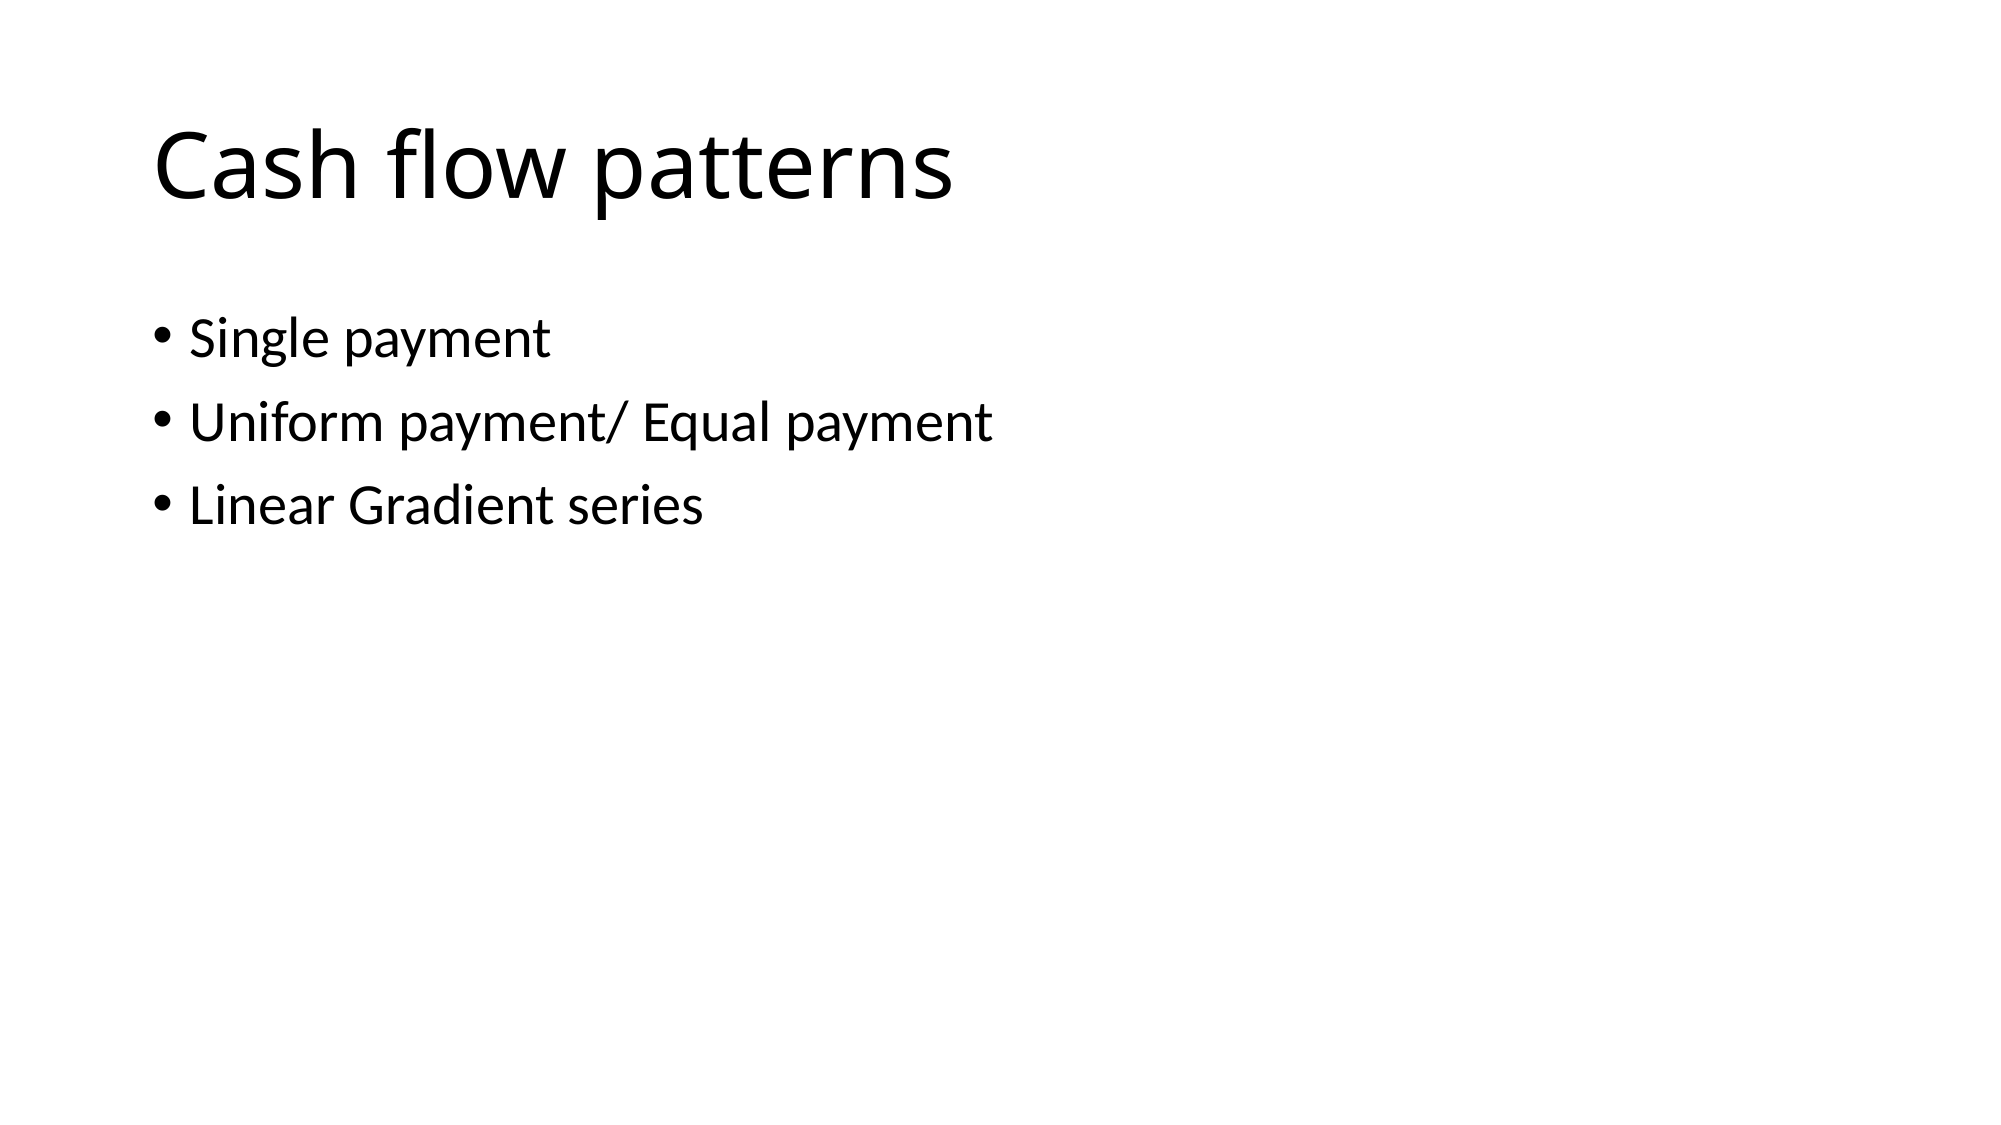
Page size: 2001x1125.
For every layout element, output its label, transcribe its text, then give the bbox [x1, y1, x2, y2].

list Single payment Uniform payment/ Equal payment Linear Gradient series [137, 299, 1863, 1014]
title Cash flow patterns [137, 59, 1863, 278]
